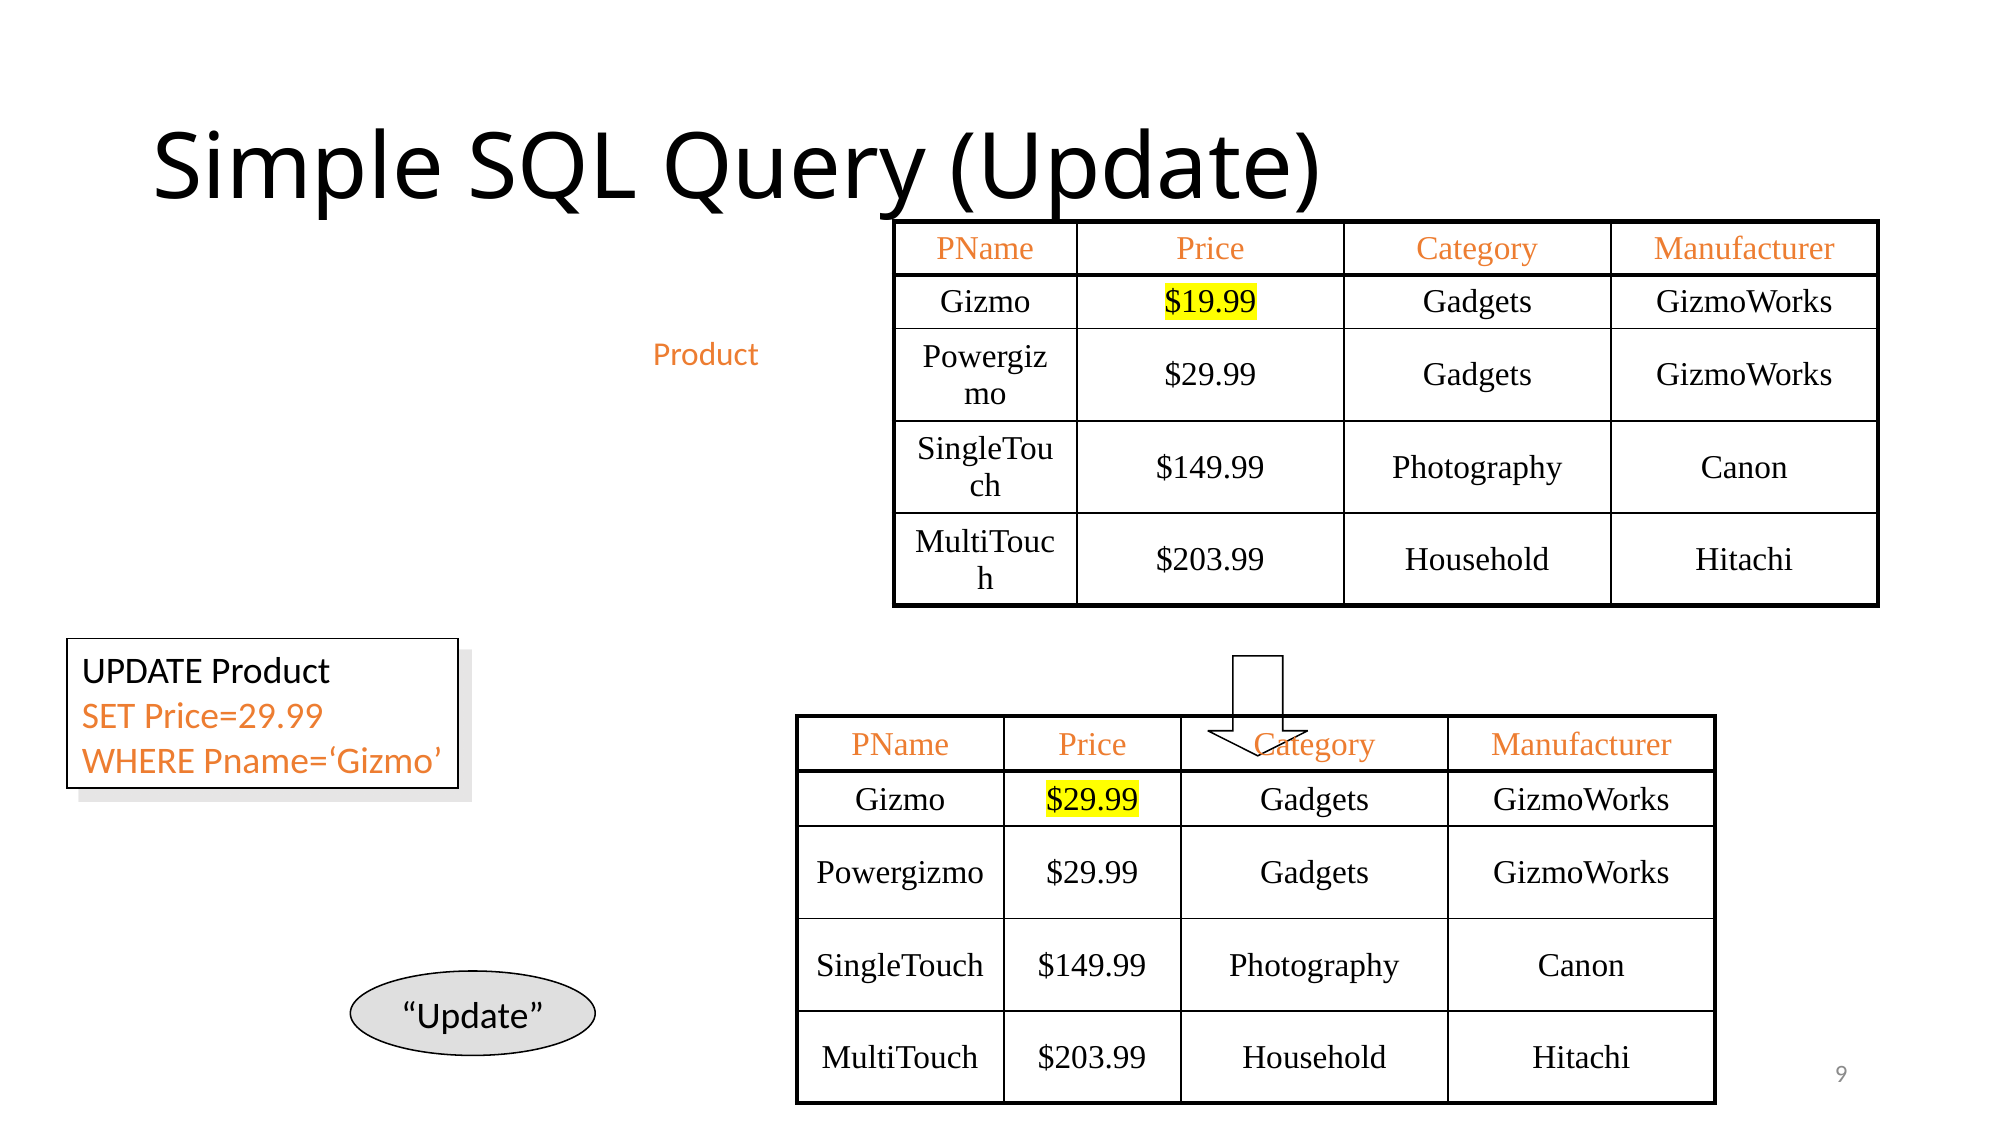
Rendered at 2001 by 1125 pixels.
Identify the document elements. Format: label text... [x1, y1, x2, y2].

table_cell $29.99 [1005, 827, 1180, 918]
title Simple SQL Query (Update) [137, 59, 1863, 278]
table_cell GizmoWorks [1612, 277, 1876, 328]
table_cell Household [1345, 514, 1610, 603]
table_cell Gadgets [1182, 827, 1447, 918]
table_cell SingleTouch [799, 919, 1003, 1010]
table_cell Household [1182, 1012, 1447, 1101]
text_box UPDATE Product SET Price=29.99 WHERE Pname=‘Gizmo’ [67, 638, 458, 789]
table_cell Powergizmo [896, 329, 1076, 420]
table_cell Gadgets [1345, 329, 1610, 420]
table_cell $29.99 [1005, 773, 1180, 825]
table_cell Canon [1612, 422, 1876, 512]
table_cell Photography [1182, 919, 1447, 1010]
table_cell GizmoWorks [1449, 827, 1713, 918]
text_box [1232, 655, 1283, 714]
table_header Manufacturer [1612, 224, 1876, 273]
table_cell $203.99 [1005, 1012, 1180, 1101]
text_box “Update” [350, 970, 596, 1056]
text_box Product [638, 324, 775, 380]
table_cell Powergizmo [799, 827, 1003, 918]
slide_number 9 [1717, 1042, 1863, 1103]
table_cell Canon [1449, 919, 1713, 1010]
table_cell Gadgets [1182, 773, 1447, 825]
table_cell MultiTouch [896, 514, 1076, 603]
table_header PName [896, 224, 1076, 273]
table_cell GizmoWorks [1449, 773, 1713, 825]
table_cell $29.99 [1078, 329, 1343, 420]
table_cell GizmoWorks [1612, 329, 1876, 420]
table_header PName [799, 718, 1003, 769]
table_header Manufacturer [1449, 718, 1713, 769]
table_cell MultiTouch [799, 1012, 1003, 1101]
table_cell SingleTouch [896, 422, 1076, 512]
table_cell $19.99 [1078, 277, 1343, 328]
table_cell Gizmo [799, 773, 1003, 825]
table_header Price [1078, 224, 1343, 273]
table_cell $149.99 [1005, 919, 1180, 1010]
table_header Category [1345, 224, 1610, 273]
table_cell Gadgets [1345, 277, 1610, 328]
table_cell $203.99 [1078, 514, 1343, 603]
table_cell Gizmo [896, 277, 1076, 328]
table_cell Photography [1345, 422, 1610, 512]
table_cell $149.99 [1078, 422, 1343, 512]
table_header Category [1182, 718, 1447, 769]
table_header Price [1005, 718, 1180, 769]
table_cell Hitachi [1612, 514, 1876, 603]
table_cell Hitachi [1449, 1012, 1713, 1101]
